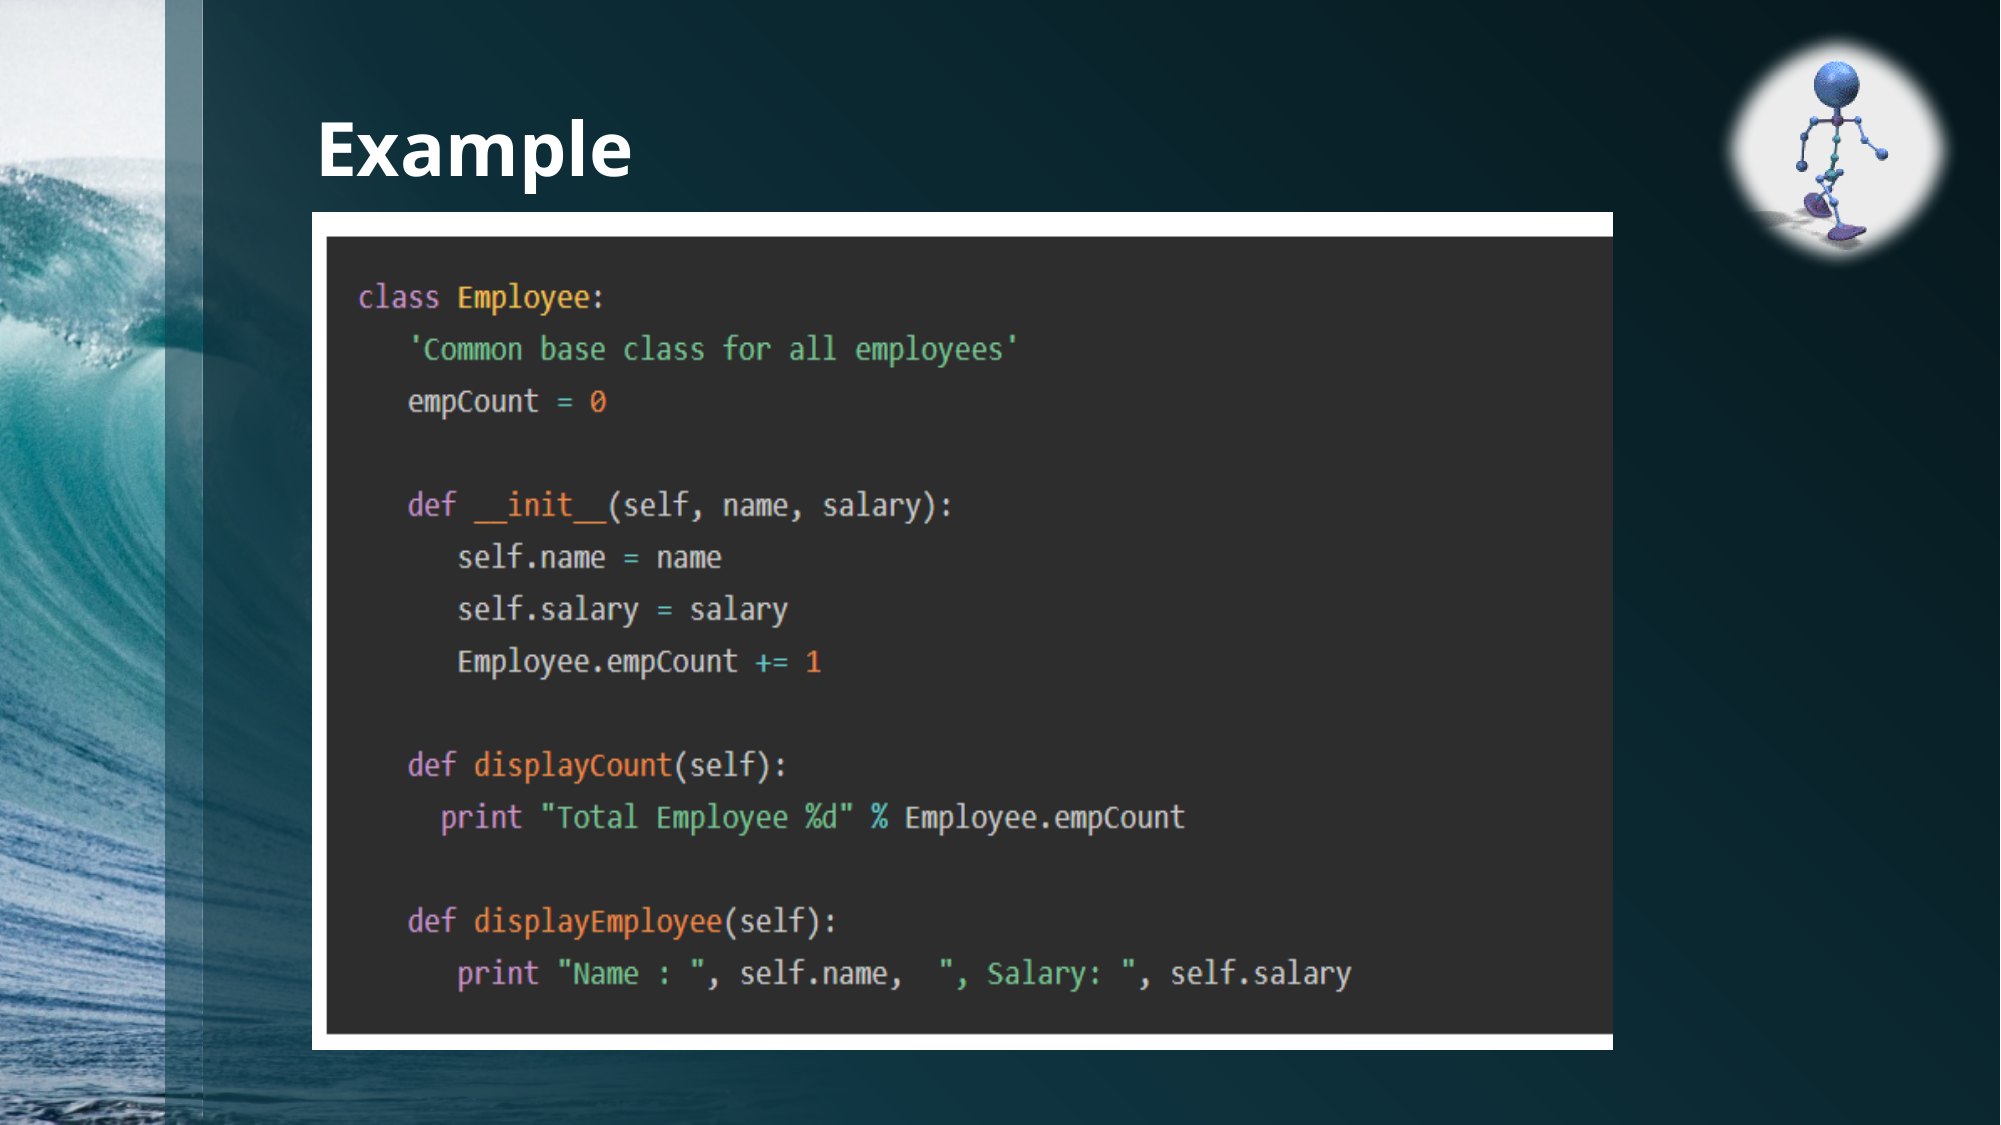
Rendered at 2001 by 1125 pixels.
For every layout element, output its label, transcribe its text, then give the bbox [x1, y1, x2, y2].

picture [0, 0, 2000, 1125]
title Example [300, 0, 1801, 200]
